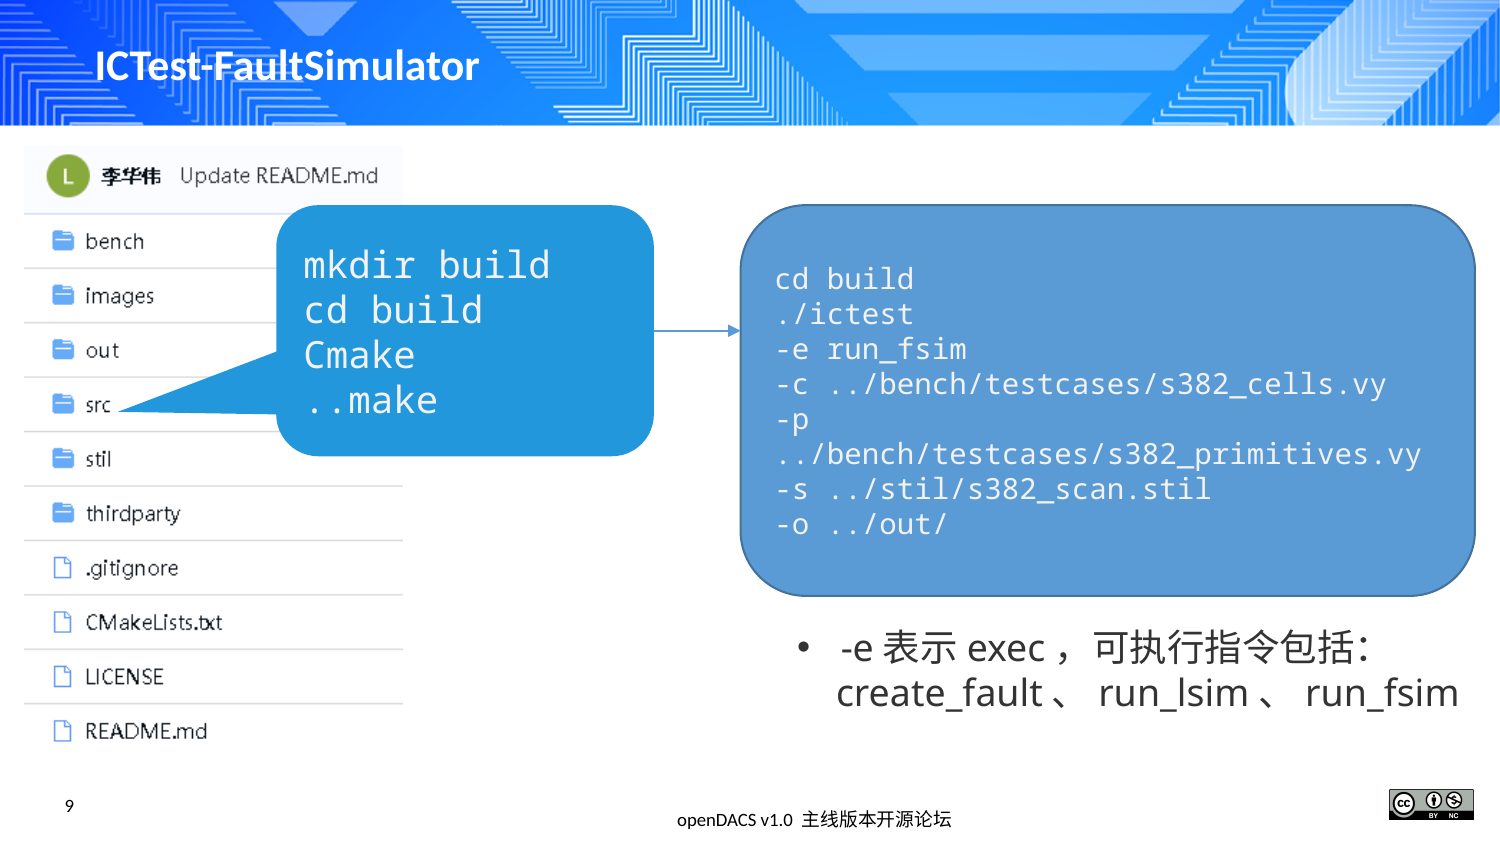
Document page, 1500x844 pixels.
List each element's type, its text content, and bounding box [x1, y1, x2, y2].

title ICTest-FaultSimulator [79, 28, 1374, 105]
text_box mkdir build cd build Cmake ..make [403, 204, 655, 458]
text_box -e表示exec，可执行指令包括： create_fault、run_lsim、run_fsim [782, 616, 1475, 722]
slide_number 9 [49, 782, 388, 828]
picture [0, 0, 1500, 844]
text_box cd build ./ictest -e run_fsim -c ../bench/testcases/s382_cells.vy -p ../bench/testcases/s382_primitives.vy -s ../stil/s382_scan.stil -o ../out/ [739, 204, 1476, 597]
